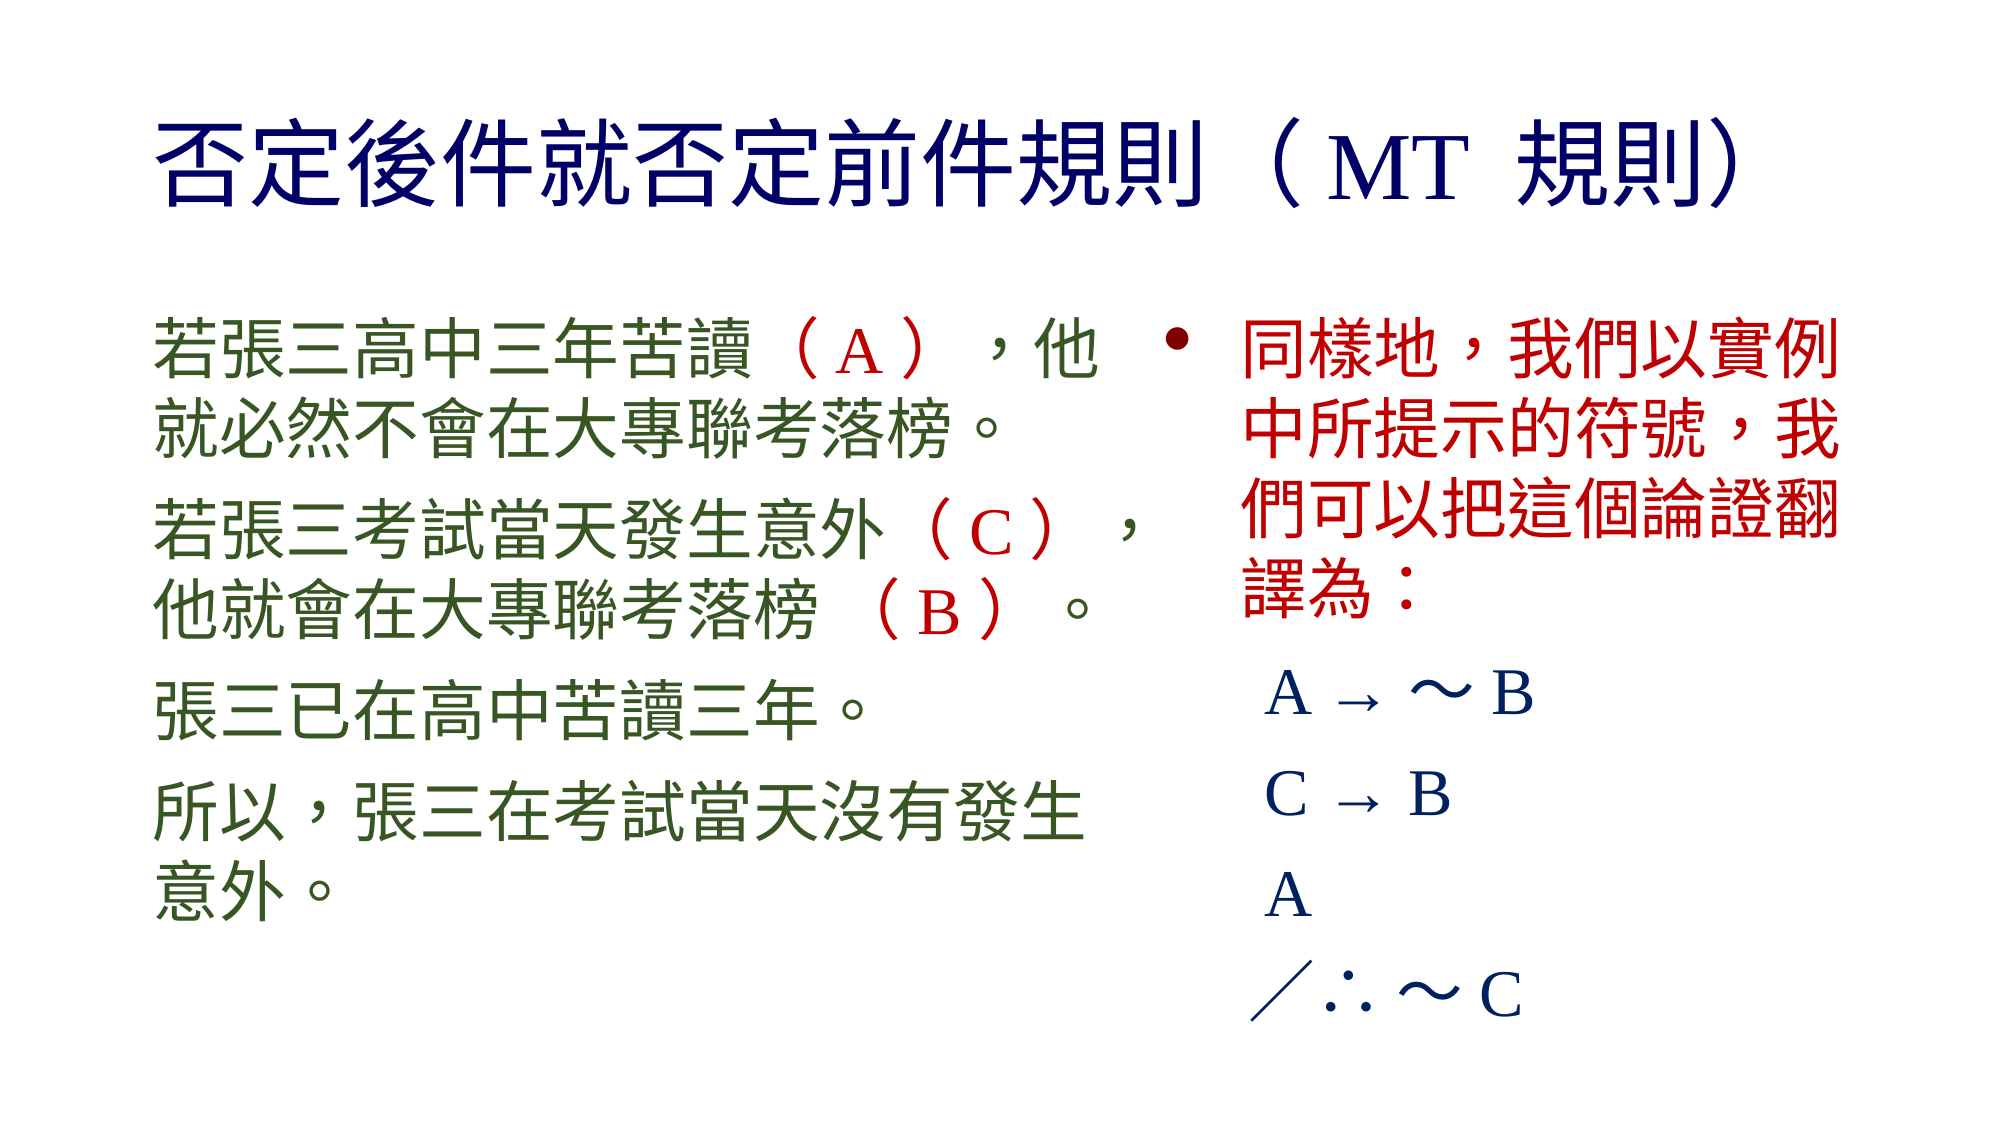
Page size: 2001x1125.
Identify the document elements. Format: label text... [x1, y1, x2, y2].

title 否定後件就否定前件規則（MT 規則） [137, 59, 1863, 278]
list 同樣地，我們以實例中所提示的符號，我們可以把這個論證翻譯為： A →～B C → B A ／∴ ～C [1151, 299, 1863, 1066]
list 若張三高中三年苦讀（A），他就必然不會在大專聯考落榜。 若張三考試當天發生意外（C），他就會在大專聯考落榜 （B）。 張三已在高中苦讀三年。 所以，張三在考試當天沒有發生意外。 [137, 299, 1129, 1104]
